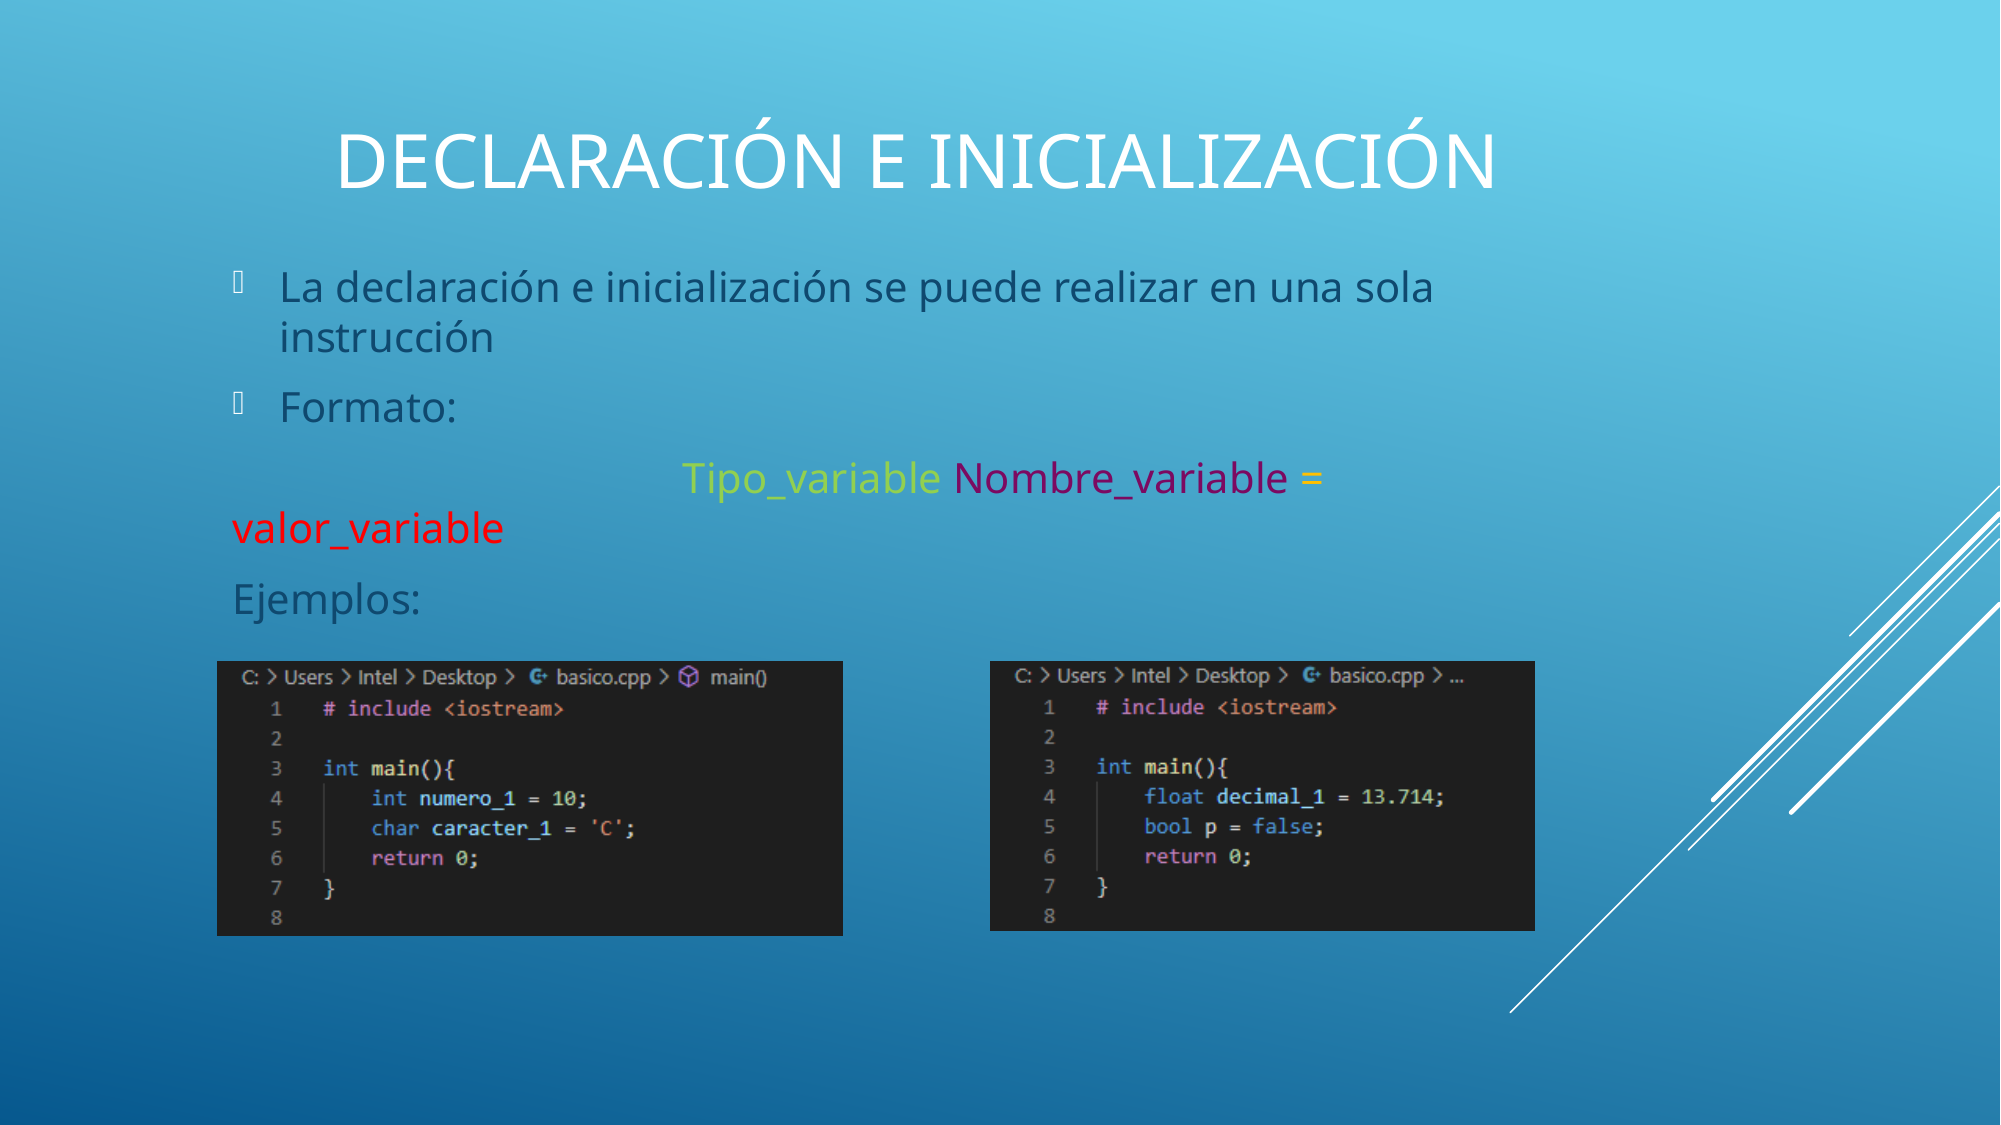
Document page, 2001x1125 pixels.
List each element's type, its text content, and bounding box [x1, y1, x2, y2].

list La declaración e inicialización se puede realizar en una sola instrucción Formato: Tipo_variable Nombre_variable = valor_variable Ejemplos: [217, 428, 1618, 1022]
title Declaración e inicialización [217, 34, 1618, 282]
picture [217, 661, 843, 936]
picture [989, 661, 1535, 931]
